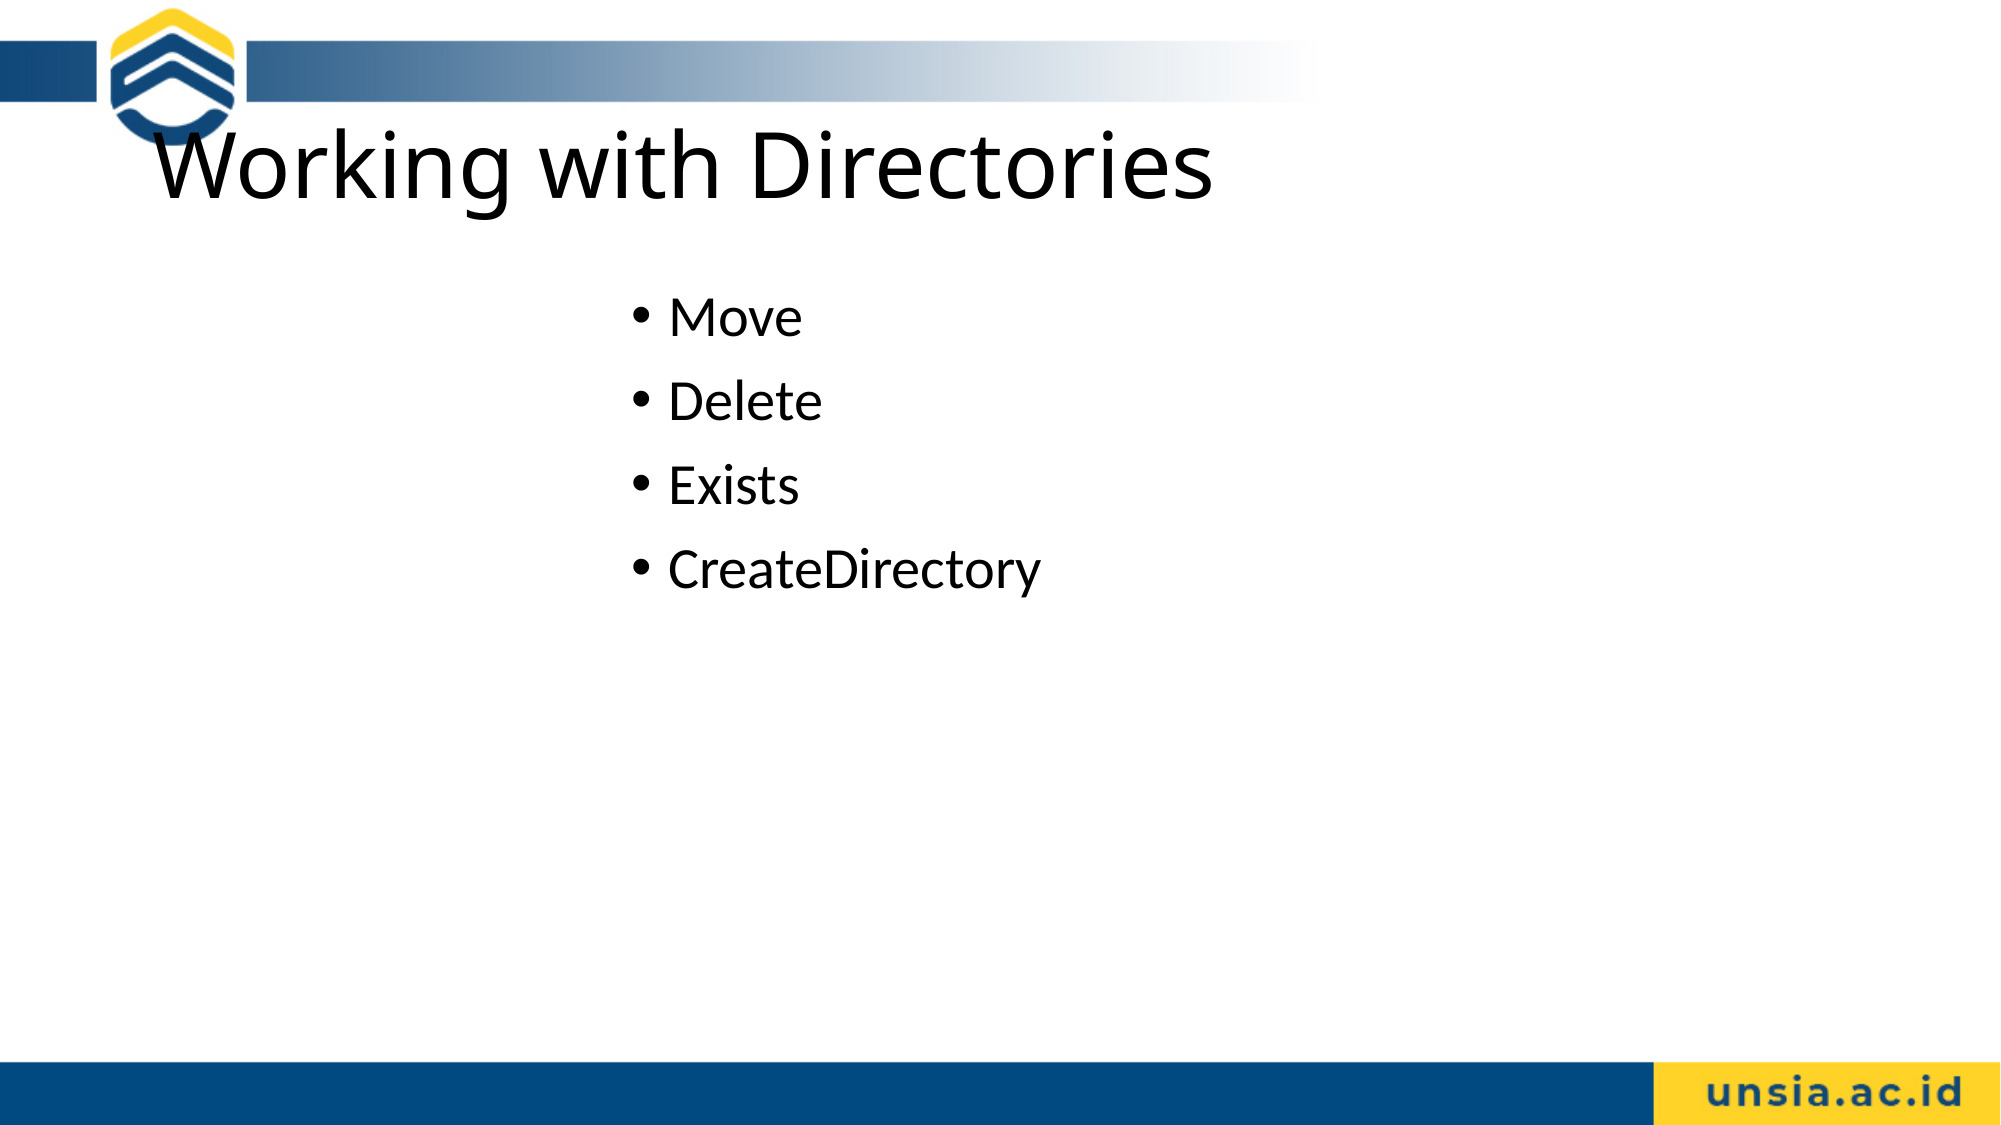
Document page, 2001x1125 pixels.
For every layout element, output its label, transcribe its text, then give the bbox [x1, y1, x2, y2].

picture [0, 0, 2001, 1125]
list Move Delete Exists CreateDirectory [615, 279, 1887, 950]
title Working with Directories [137, 59, 1863, 278]
